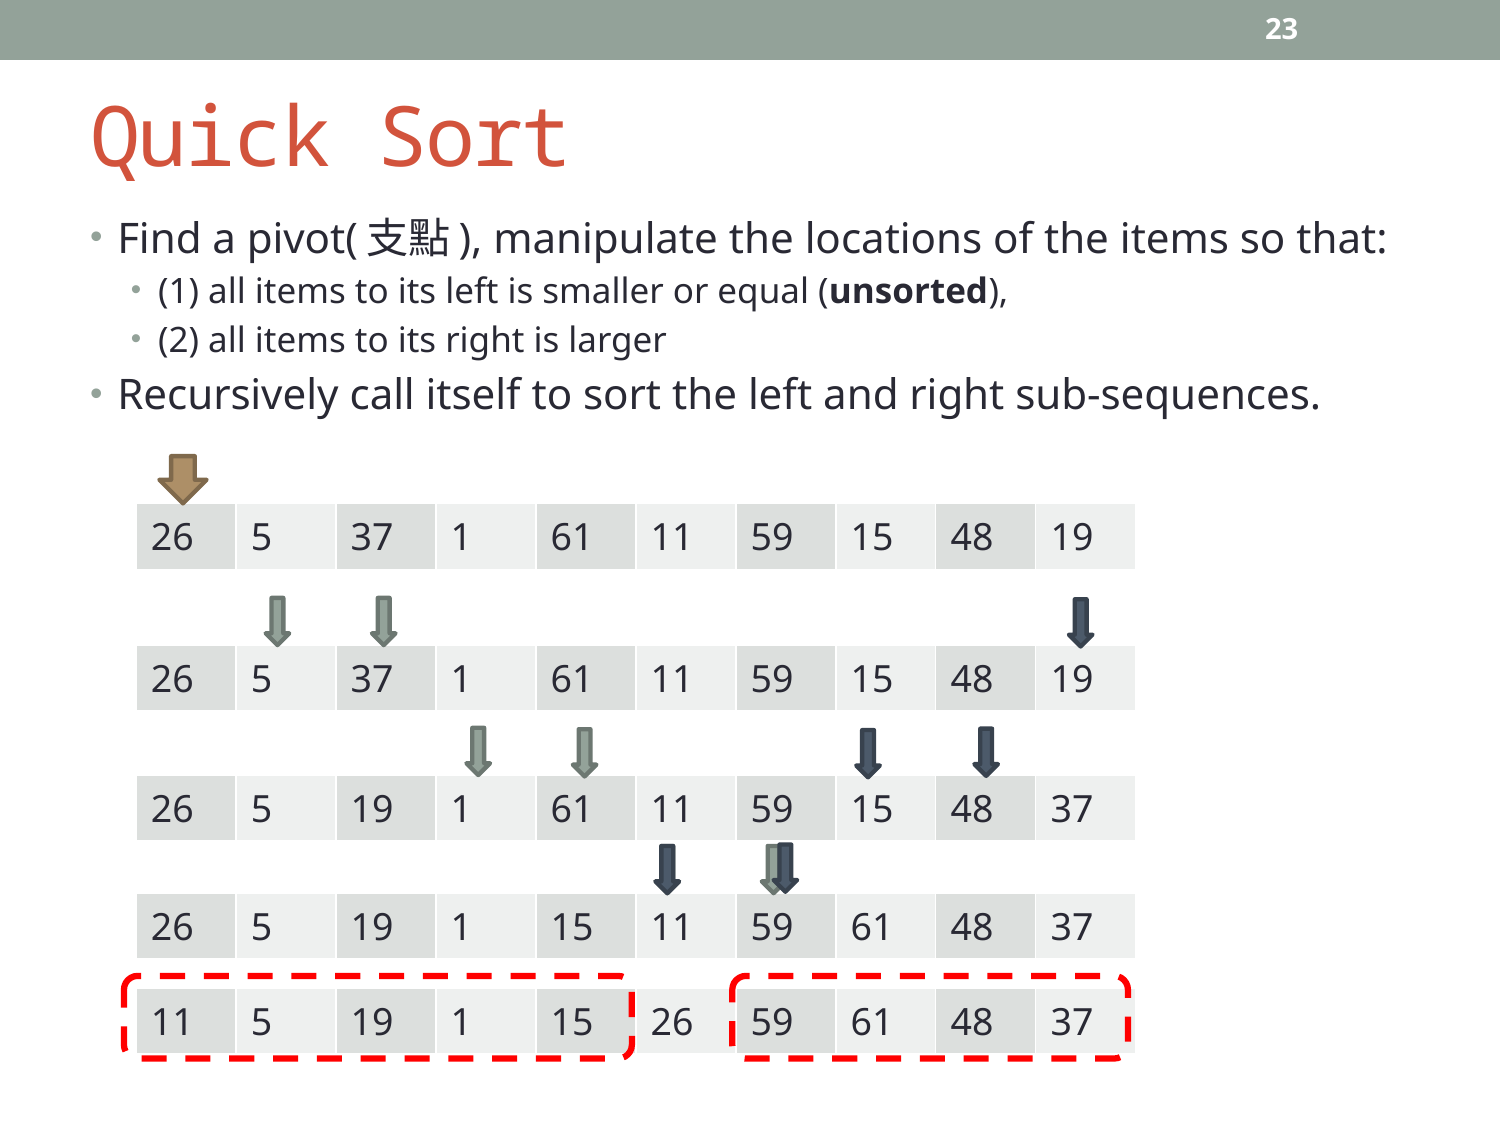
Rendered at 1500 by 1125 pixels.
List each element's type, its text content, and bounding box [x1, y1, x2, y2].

table_header 37 [337, 646, 435, 710]
table_header 37 [337, 504, 435, 569]
table_header 48 [936, 504, 1035, 569]
table_header 1 [437, 894, 535, 958]
text_box [972, 726, 1000, 779]
table_header 19 [1036, 504, 1135, 569]
table_header 48 [936, 894, 1035, 958]
title Quick Sort [75, 61, 1425, 203]
text_box [464, 725, 493, 778]
table_header 26 [137, 776, 235, 840]
table_header 1 [437, 646, 535, 710]
table_header 1 [437, 504, 535, 569]
table_header 26 [137, 646, 235, 710]
table_header 5 [237, 504, 335, 569]
text_box [1066, 597, 1095, 649]
text_box [759, 843, 780, 896]
text_box [369, 595, 398, 648]
table_header 5 [237, 894, 335, 958]
table_header 19 [337, 776, 435, 840]
table_header 19 [337, 894, 435, 958]
table_header 11 [637, 894, 735, 958]
table_header 11 [637, 504, 735, 569]
table_header 15 [837, 504, 935, 569]
table_header 59 [737, 504, 835, 569]
table_header 37 [1036, 776, 1135, 840]
table_header 26 [637, 989, 734, 1053]
table_header 1 [437, 776, 535, 840]
table_header 48 [936, 646, 1035, 710]
table_header 61 [537, 776, 635, 840]
text_box [653, 843, 682, 896]
table_header 61 [837, 894, 935, 958]
table_header 15 [537, 894, 635, 958]
text_box [771, 842, 800, 894]
table_header 11 [637, 646, 735, 710]
table_header 15 [837, 646, 935, 710]
text_box [263, 595, 292, 648]
text_box [121, 973, 635, 1061]
table_header 37 [1036, 894, 1135, 958]
text_box [570, 727, 599, 779]
slide_number 23 [1250, 3, 1425, 57]
table_header 11 [637, 776, 735, 840]
table_header 26 [137, 504, 235, 569]
text_box [730, 973, 1131, 1061]
table_header 59 [737, 646, 835, 710]
table_header 61 [537, 646, 635, 710]
text_box [157, 453, 209, 506]
table_header 15 [837, 776, 935, 840]
table_header 59 [737, 894, 835, 958]
table_header 59 [737, 776, 835, 840]
table_header 37 [1126, 989, 1135, 1053]
table_header 5 [237, 646, 335, 710]
table_header 5 [237, 776, 335, 840]
list Find a pivot(支點), manipulate the locations of the items so that: (1) all items to its left is smaller or equal (unsorted), (2) all items to its right is larger Recursively call itself to sort the left and right sub-sequences. [75, 203, 1425, 463]
table_header 19 [1036, 646, 1135, 710]
text_box [854, 727, 882, 780]
table_header 26 [137, 894, 235, 958]
table_header 48 [936, 776, 1035, 840]
table_header 61 [537, 504, 635, 569]
